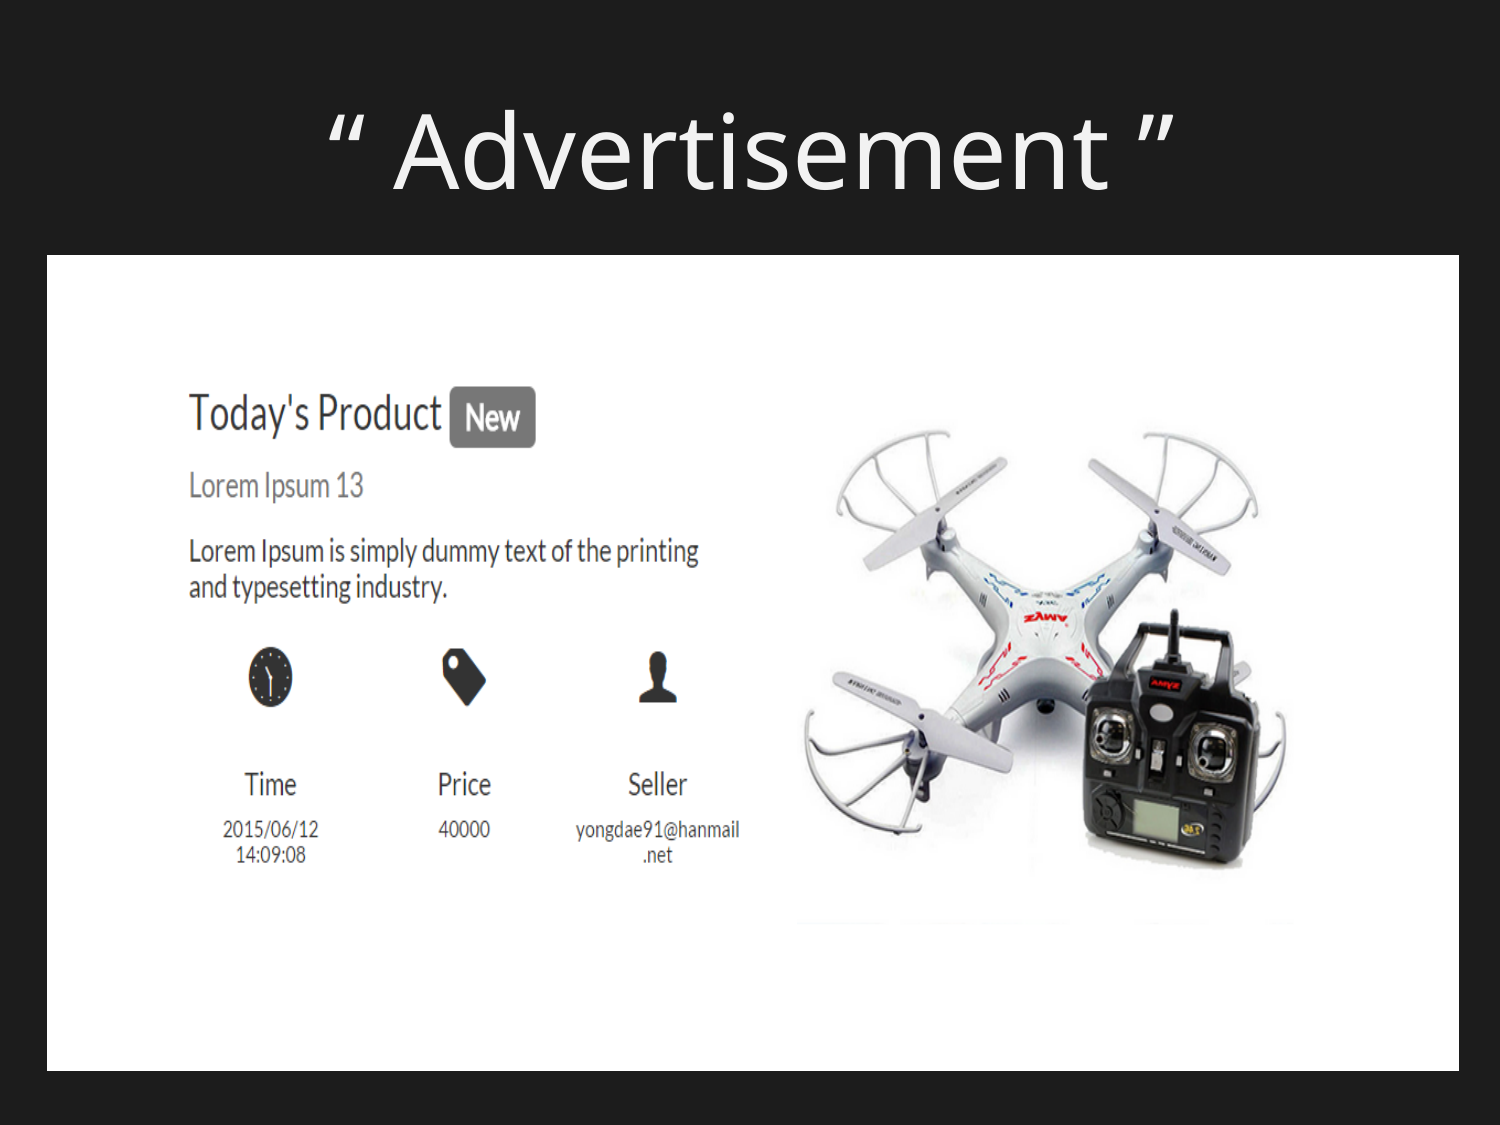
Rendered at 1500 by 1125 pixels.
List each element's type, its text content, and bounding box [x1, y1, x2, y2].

picture [47, 255, 1459, 1071]
text_box “ Advertisement ” [0, 78, 1500, 219]
